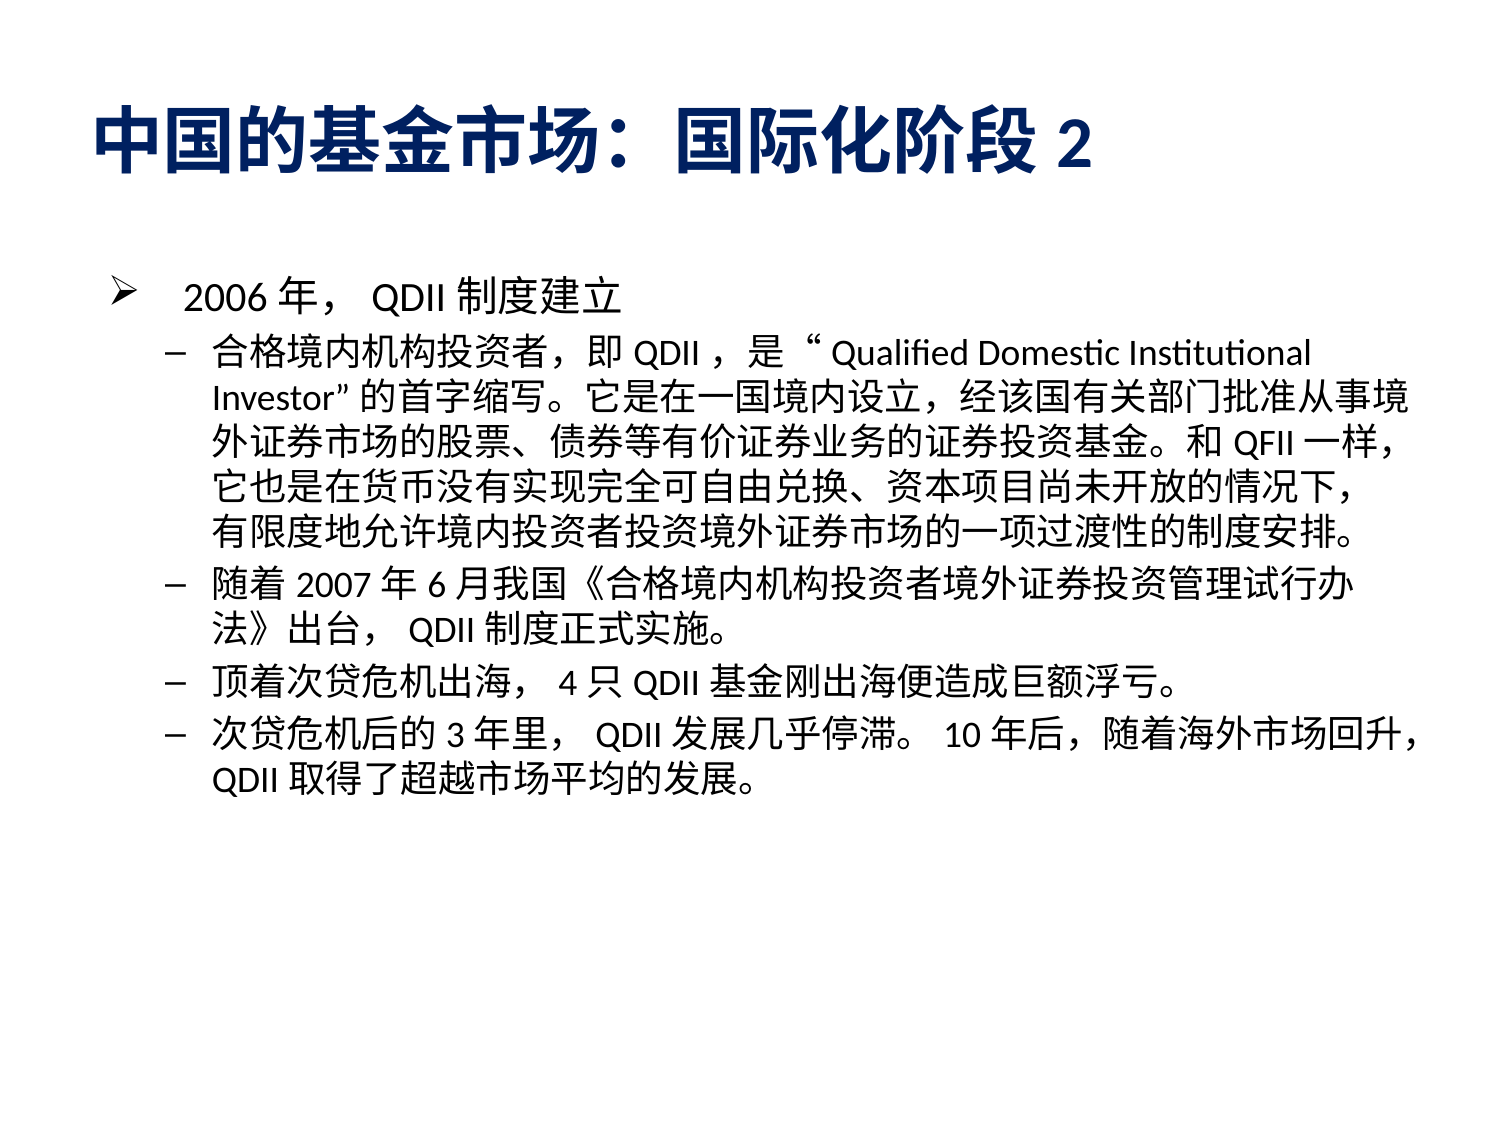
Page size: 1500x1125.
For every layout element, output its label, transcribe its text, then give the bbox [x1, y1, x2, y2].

title 中国的基金市场：国际化阶段2 [75, 45, 1425, 233]
list 2006年，QDII制度建立 合格境内机构投资者，即QDII，是“Qualified Domestic Institutional Investor”的首字缩写。它是在一国境内设立，经该国有关部门批准从事境外证券市场的股票、债券等有价证券业务的证券投资基金。和QFII一样，它也是在货币没有实现完全可自由兑换、资本项目尚未开放的情况下，有限度地允许境内投资者投资境外证券市场的一项过渡性的制度安排。 随着2007年6月我国《合格境内机构投资者境外证券投资管理试行办法》出台，QDII制度正式实施。 顶着次贷危机出海，4只QDII基金刚出海便造成巨额浮亏。 次贷危机后的3年里，QDII发展几乎停滞。10年后，随着海外市场回升，QDII取得了超越市场平均的发展。 [75, 262, 1425, 1005]
